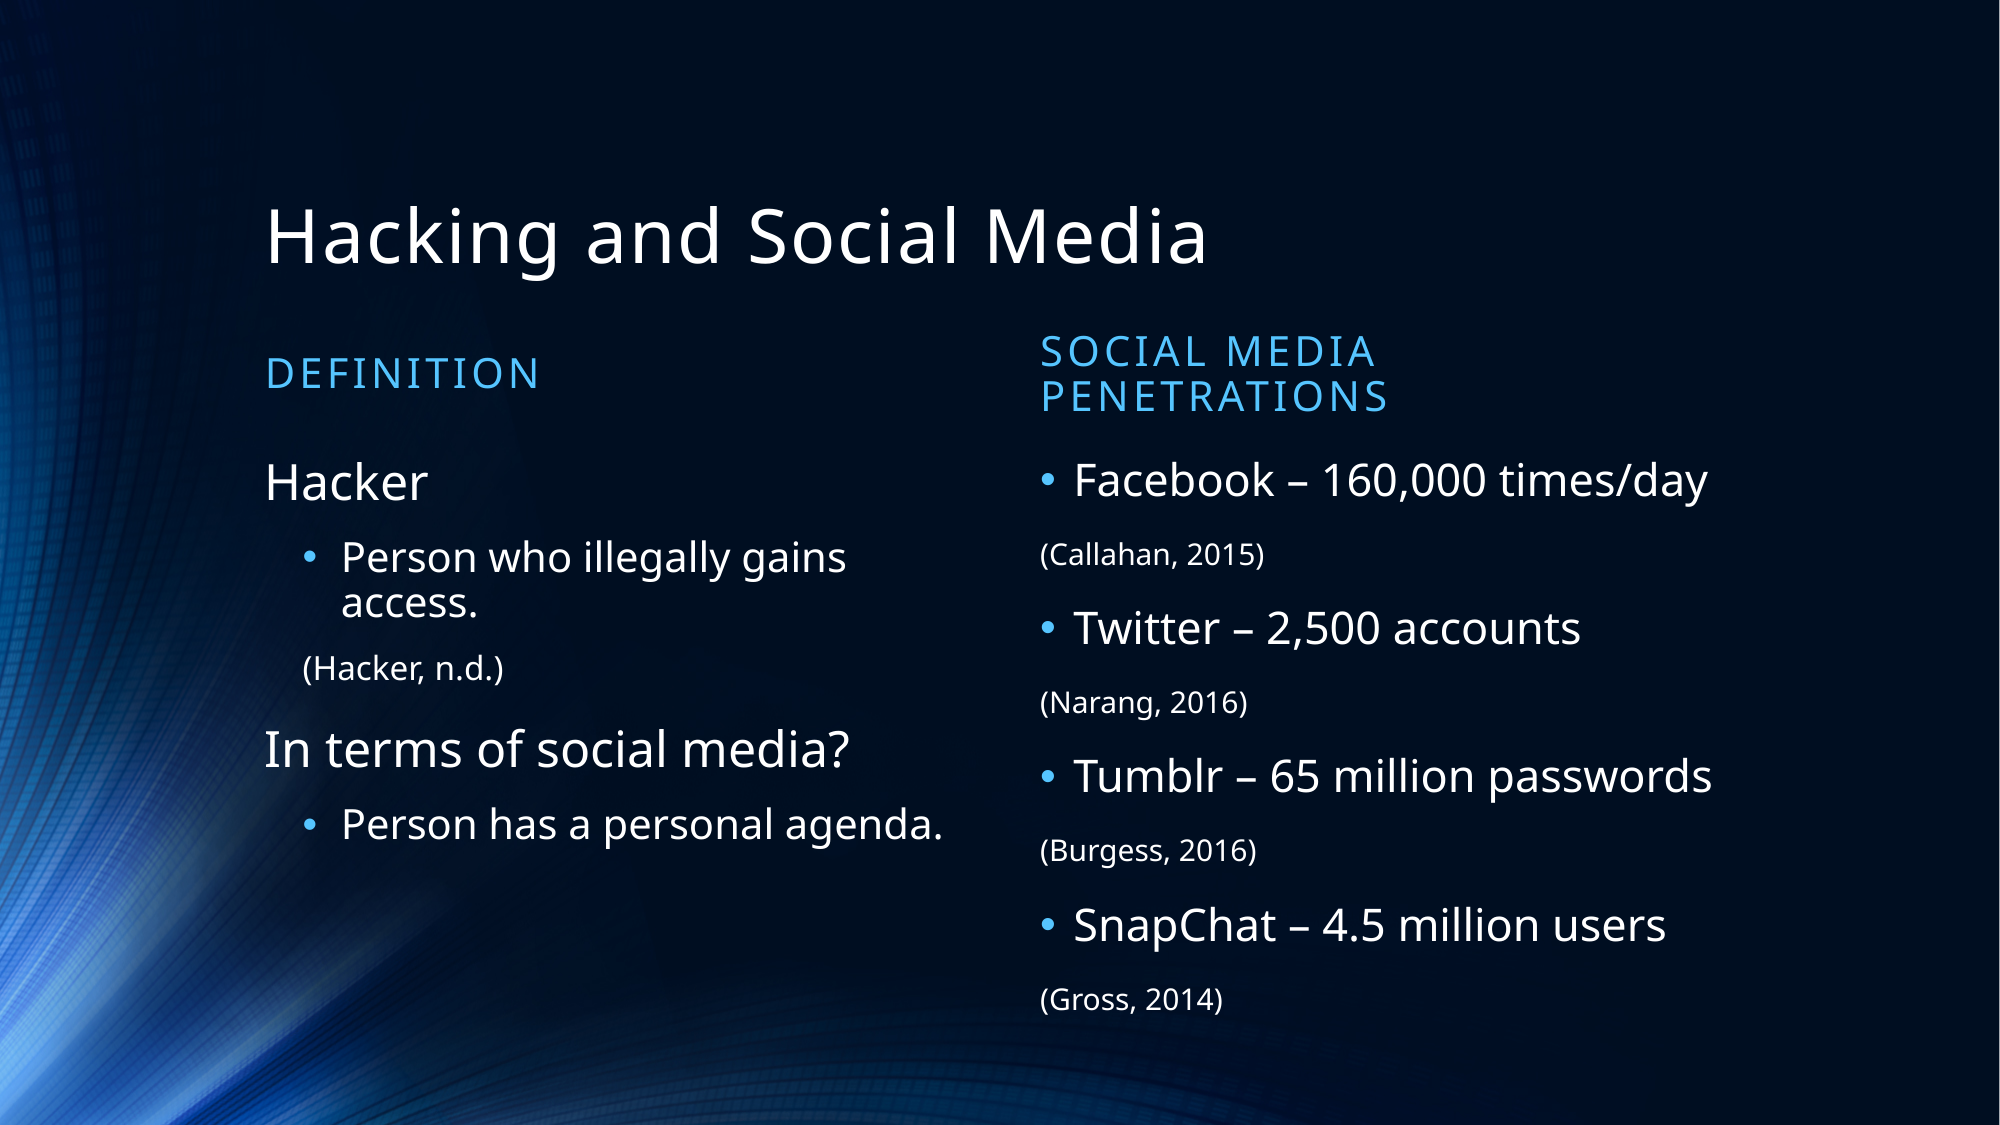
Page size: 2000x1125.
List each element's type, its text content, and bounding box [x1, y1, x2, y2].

list Facebook – 160,000 times/day (Callahan, 2015) Twitter – 2,500 accounts (Narang, 2016) Tumblr – 65 million passwords (Burgess, 2016) SnapChat – 4.5 million users (Gross, 2014) [1025, 450, 1750, 1100]
title Hacking and Social Media [249, 62, 1750, 288]
list Hacker Person who illegally gains access. (Hacker, n.d.) In terms of social media? Person has a personal agenda. [249, 450, 975, 988]
picture [0, 0, 2000, 1125]
list Definition [249, 312, 975, 438]
list Social Media Penetrations [1025, 312, 1750, 438]
